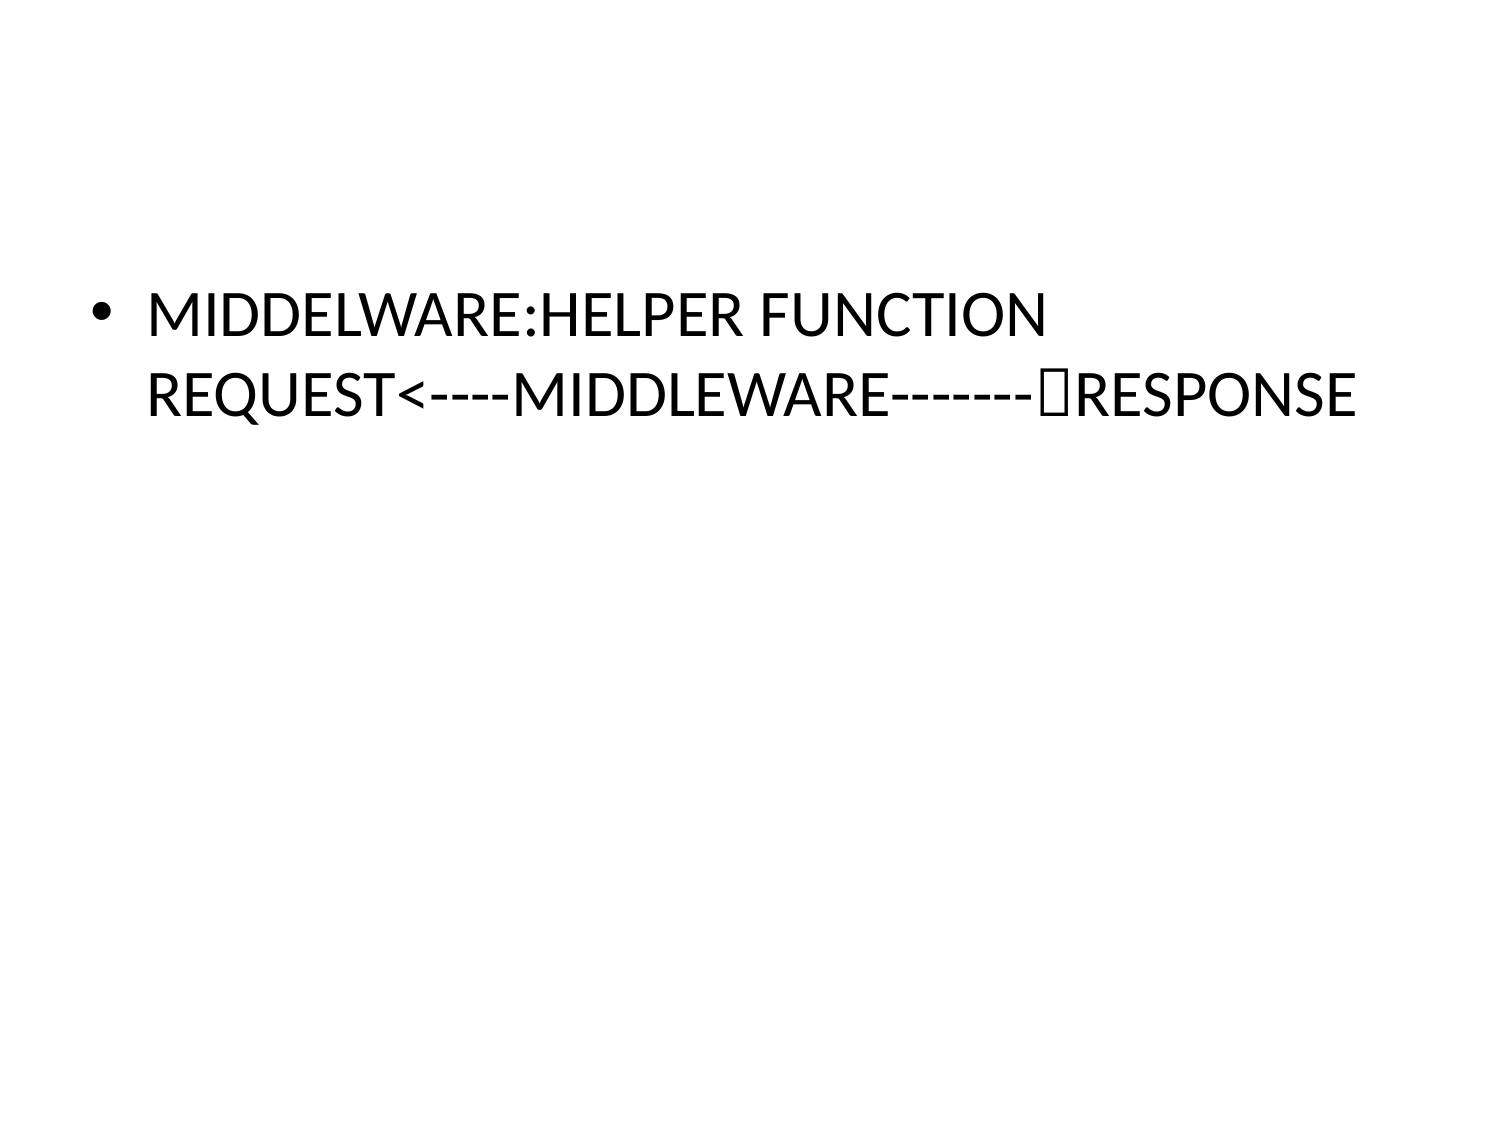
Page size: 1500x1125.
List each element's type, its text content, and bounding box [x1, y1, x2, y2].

list MIDDELWARE:HELPER FUNCTION REQUEST<----MIDDLEWARE-------RESPONSE [75, 262, 1425, 1005]
